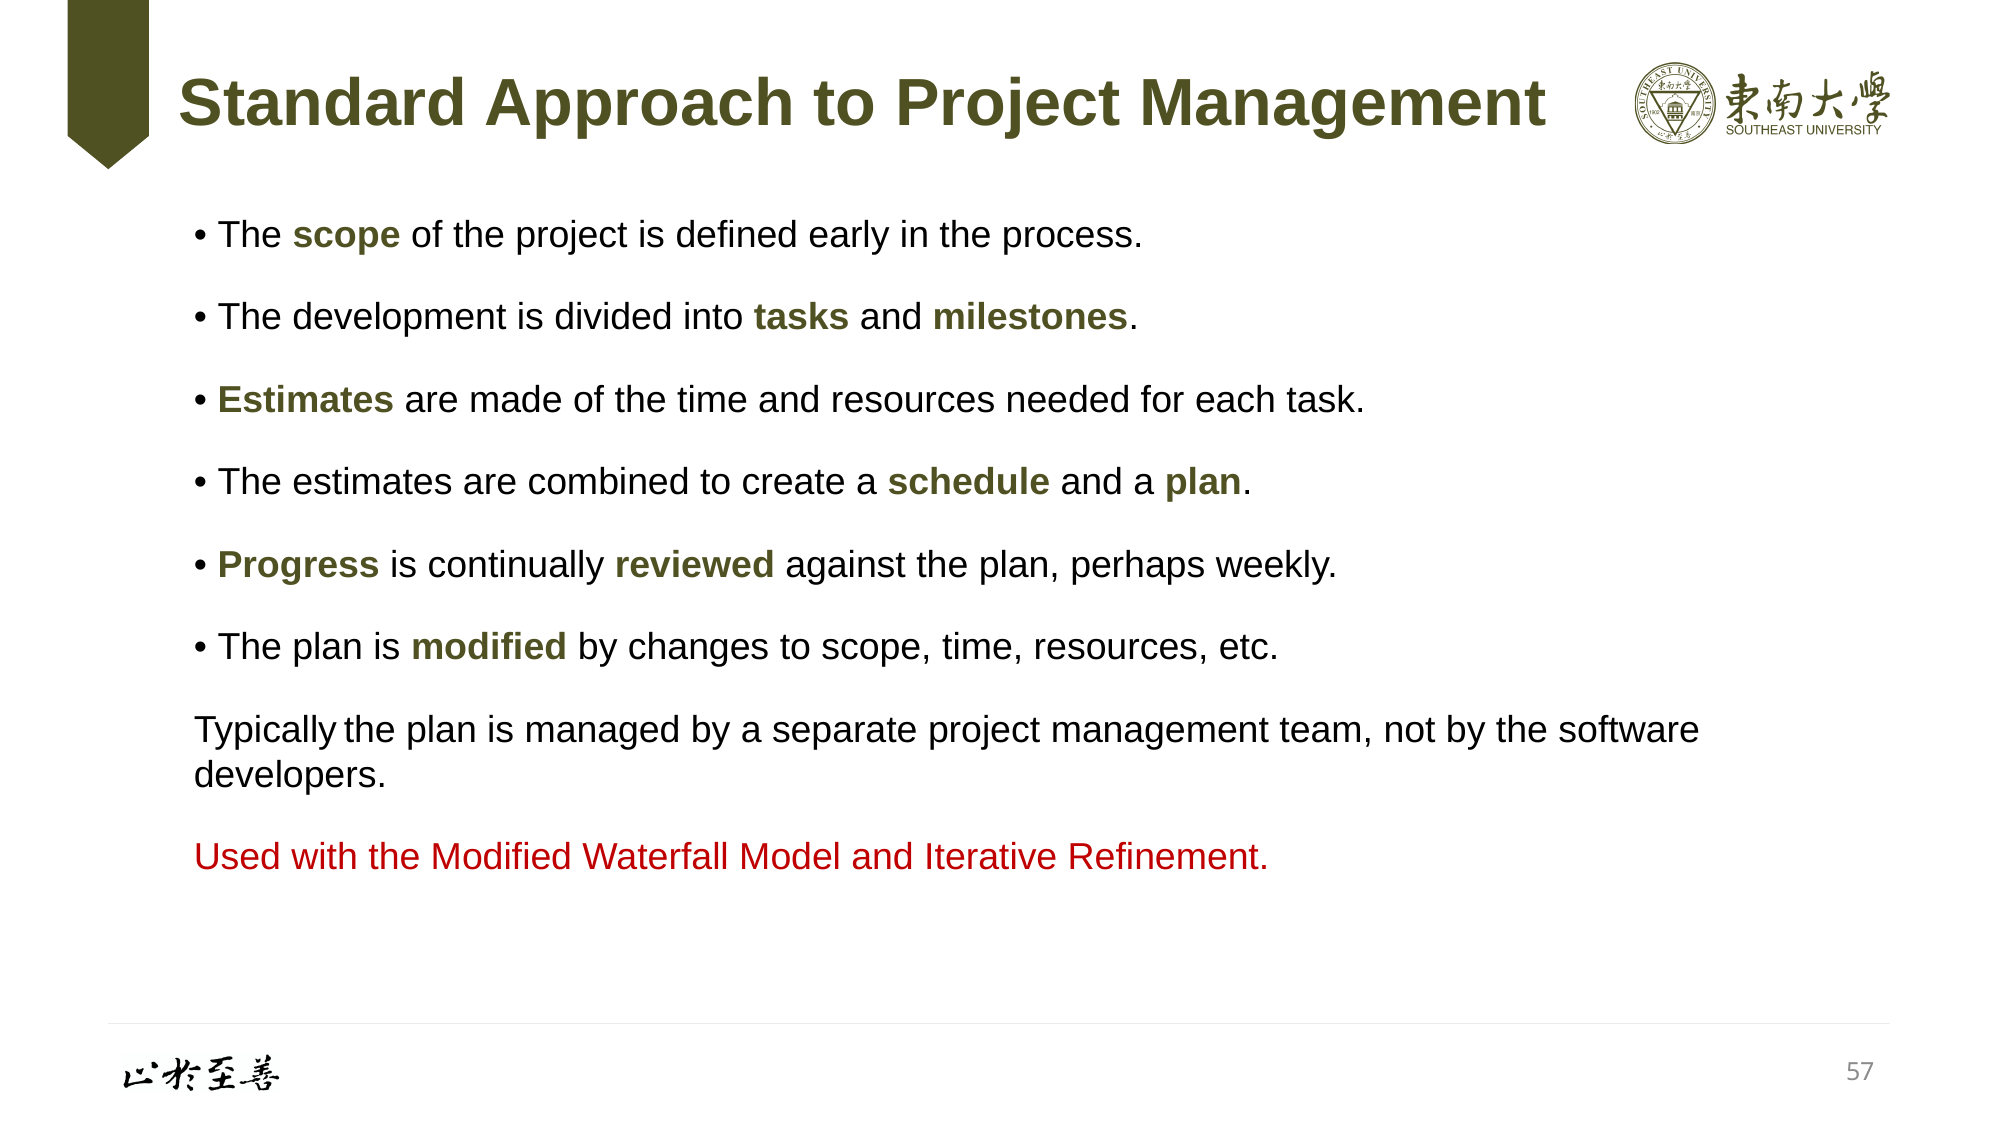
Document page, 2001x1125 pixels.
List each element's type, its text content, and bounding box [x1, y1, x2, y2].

picture [122, 1053, 280, 1092]
title Standard Approach to Project Management [179, 39, 1700, 169]
text_box • The scope of the project is defined early in the process. • The development is divided into tasks and milestones. • Estimates are made of the time and resources needed for each task. • The estimates are combined to create a schedule and a plan. • Progress is continually reviewed against the plan, perhaps weekly. • The plan is modified by changes to scope, time, resources, etc. Typically the plan is managed by a separate project management team, not by the software developers. Used with the Modified Waterfall Model and Iterative Refinement. [178, 202, 1868, 885]
slide_number 57 [1439, 1042, 1890, 1103]
